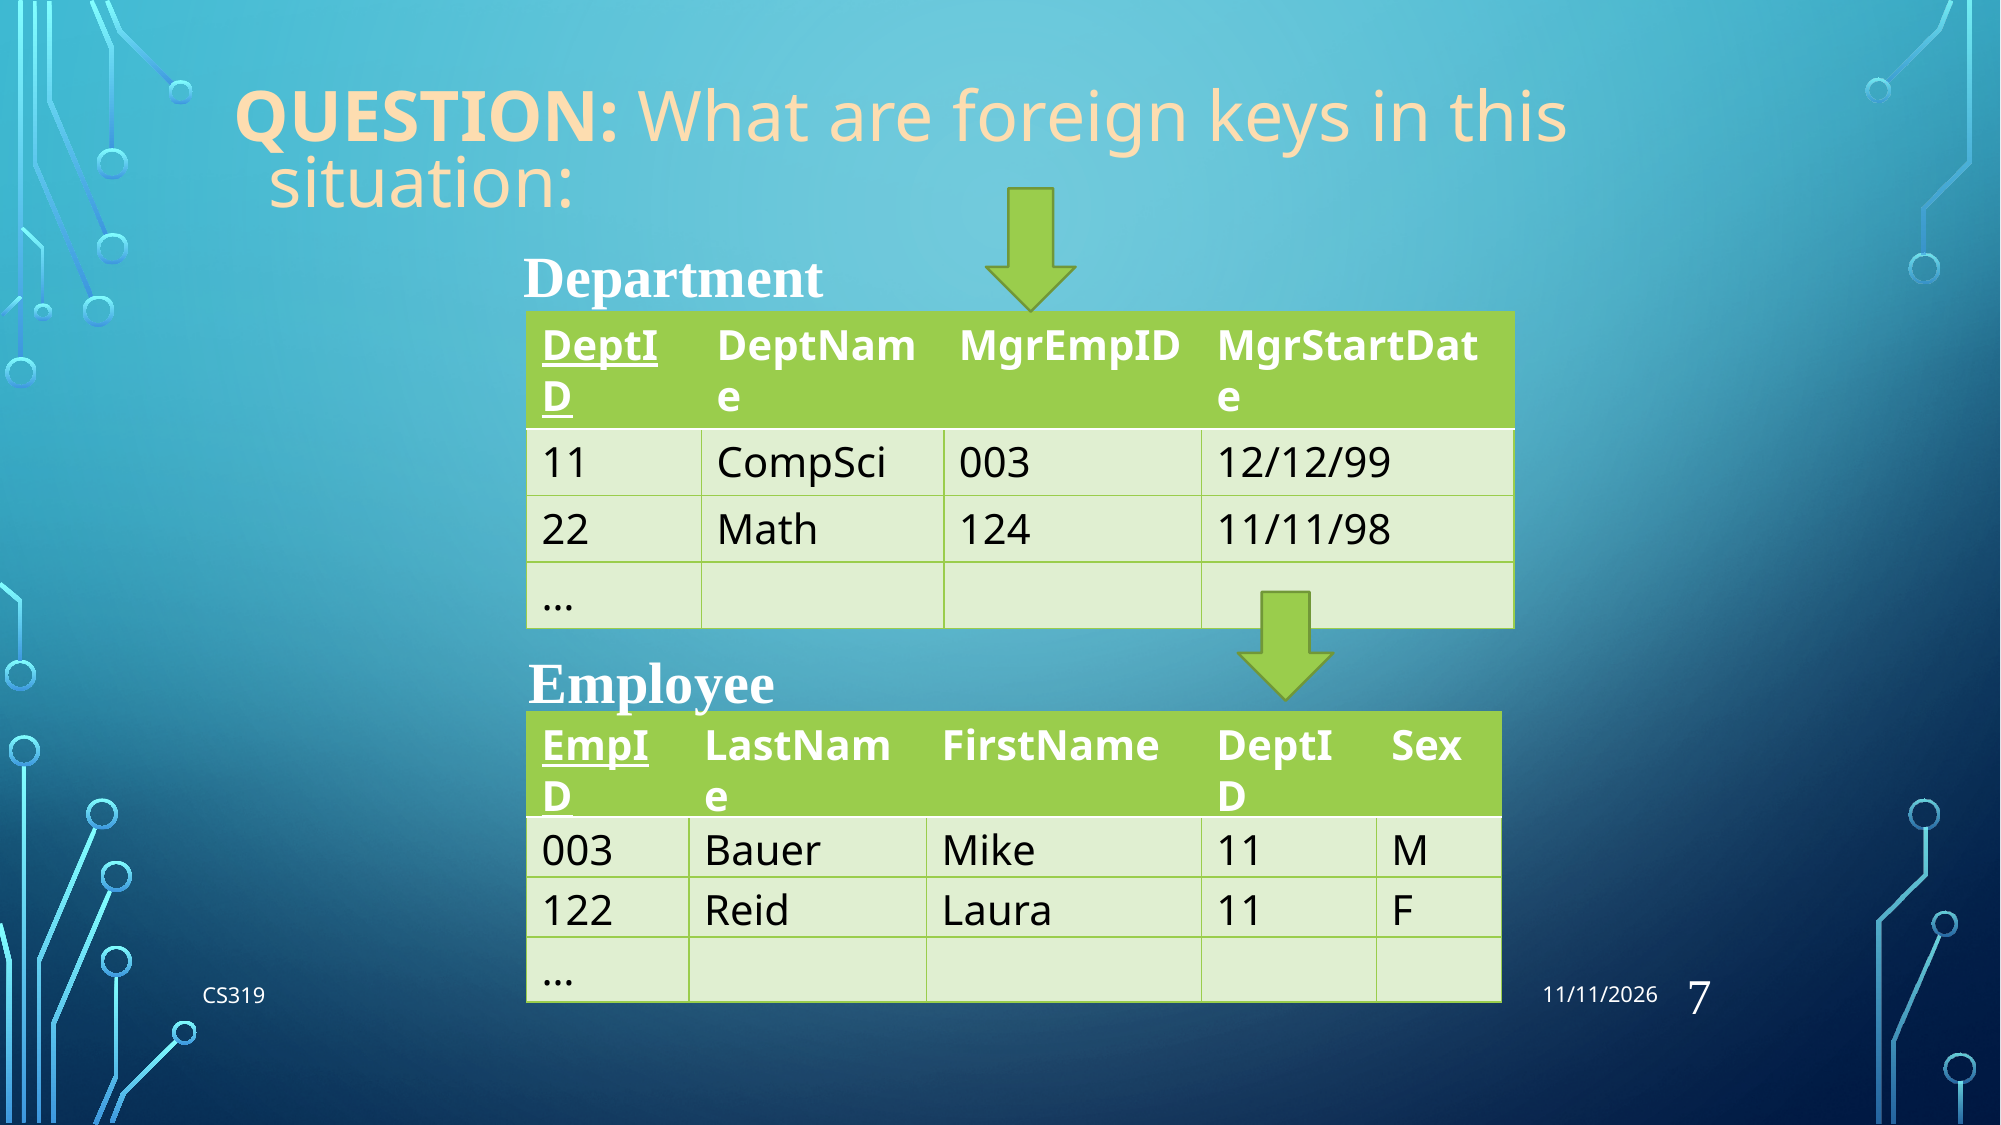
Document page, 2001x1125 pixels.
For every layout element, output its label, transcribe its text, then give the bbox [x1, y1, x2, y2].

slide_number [1223, 965, 1596, 1025]
table_cell M [1377, 818, 1501, 876]
table_cell 122 [527, 878, 688, 936]
table_header Sex [1377, 713, 1501, 816]
table_header FirstName [927, 713, 1201, 816]
table_cell 11/11/98 [1202, 496, 1513, 561]
table_header MgrStartDate [1202, 312, 1513, 428]
text_box [1236, 590, 1335, 702]
table_cell [1377, 938, 1501, 1001]
table_cell [927, 938, 1201, 1001]
text_box Department [508, 232, 896, 317]
table_cell [1202, 938, 1376, 1001]
table_header DeptName [702, 312, 943, 428]
table_cell 11 [1202, 818, 1376, 876]
table_header LastName [690, 713, 926, 816]
table_cell 11 [1202, 878, 1376, 936]
text_box Employee [514, 638, 917, 724]
table_cell [702, 563, 943, 628]
table_cell 003 [945, 430, 1201, 495]
table_cell Reid [690, 878, 926, 936]
table_cell F [1377, 878, 1501, 936]
text_box [984, 187, 1077, 313]
table_cell 11 [527, 430, 701, 495]
table_cell 124 [945, 496, 1201, 561]
table_cell [690, 938, 926, 1001]
table_cell Bauer [690, 818, 926, 876]
table_cell Laura [927, 878, 1201, 936]
slide_number 7 [1596, 965, 1813, 1025]
table_cell 12/12/99 [1202, 430, 1513, 495]
table_header DeptID [527, 317, 701, 428]
table_cell CompSci [702, 430, 943, 495]
table_cell … [527, 938, 688, 1001]
table_cell [945, 563, 1201, 628]
table_cell Mike [927, 818, 1201, 876]
table_header MgrEmpID [945, 312, 1201, 428]
list QUESTION: What are foreign keys in this situation: [218, 80, 1880, 231]
table_cell 22 [527, 496, 701, 561]
table_header EmpID [527, 724, 688, 816]
table_cell Math [702, 496, 943, 561]
table_cell … [527, 563, 701, 628]
table_cell [1202, 563, 1513, 628]
table_cell 003 [527, 818, 688, 876]
table_header DeptID [1202, 713, 1376, 816]
footer CS319 [187, 965, 1211, 1025]
